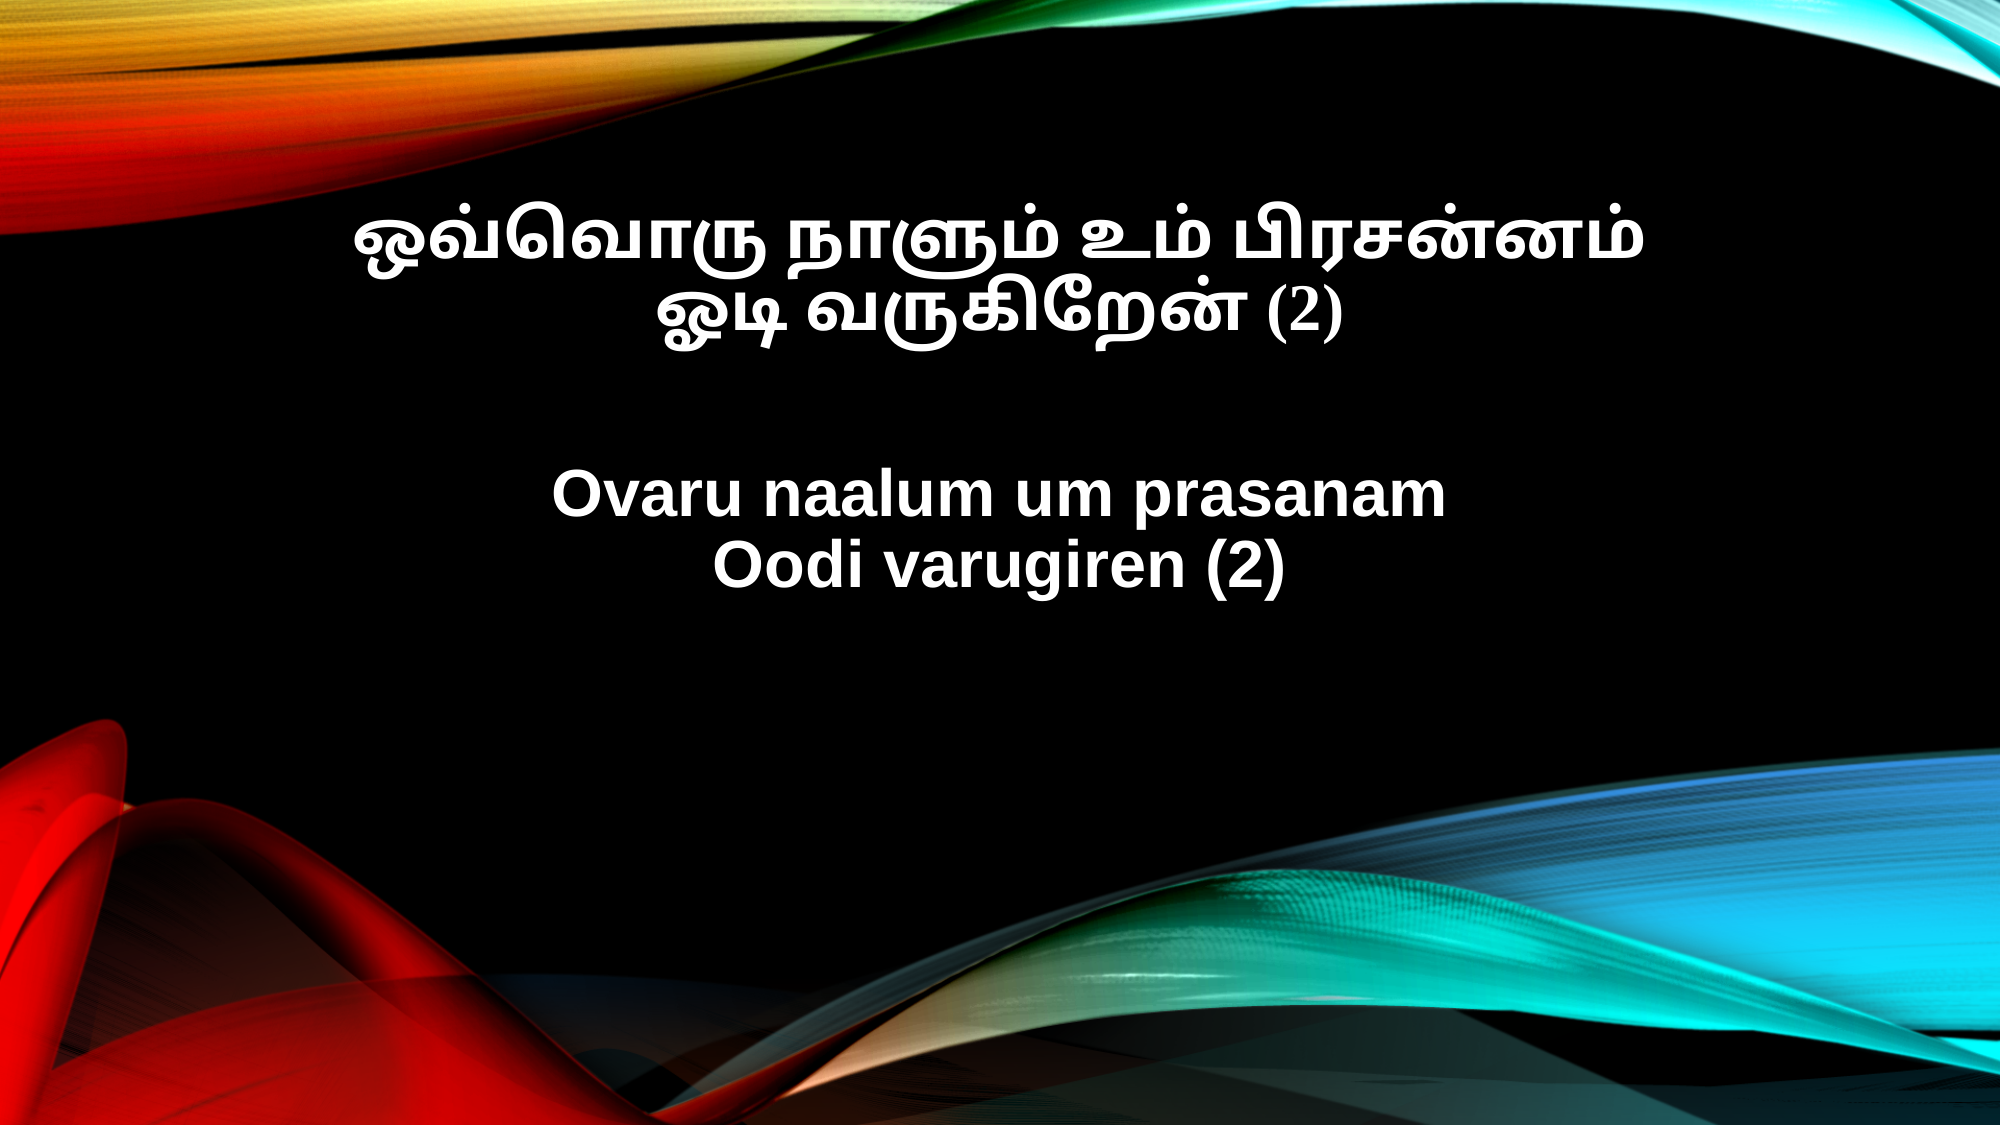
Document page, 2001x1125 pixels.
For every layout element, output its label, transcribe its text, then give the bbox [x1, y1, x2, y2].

subtitle ஒவ்வொரு நாளும் உம் பிரசன்னம் ஓடி வருகிறேன் (2) Ovaru naalum um prasanam Oodi varugiren (2) [0, 0, 2000, 1125]
